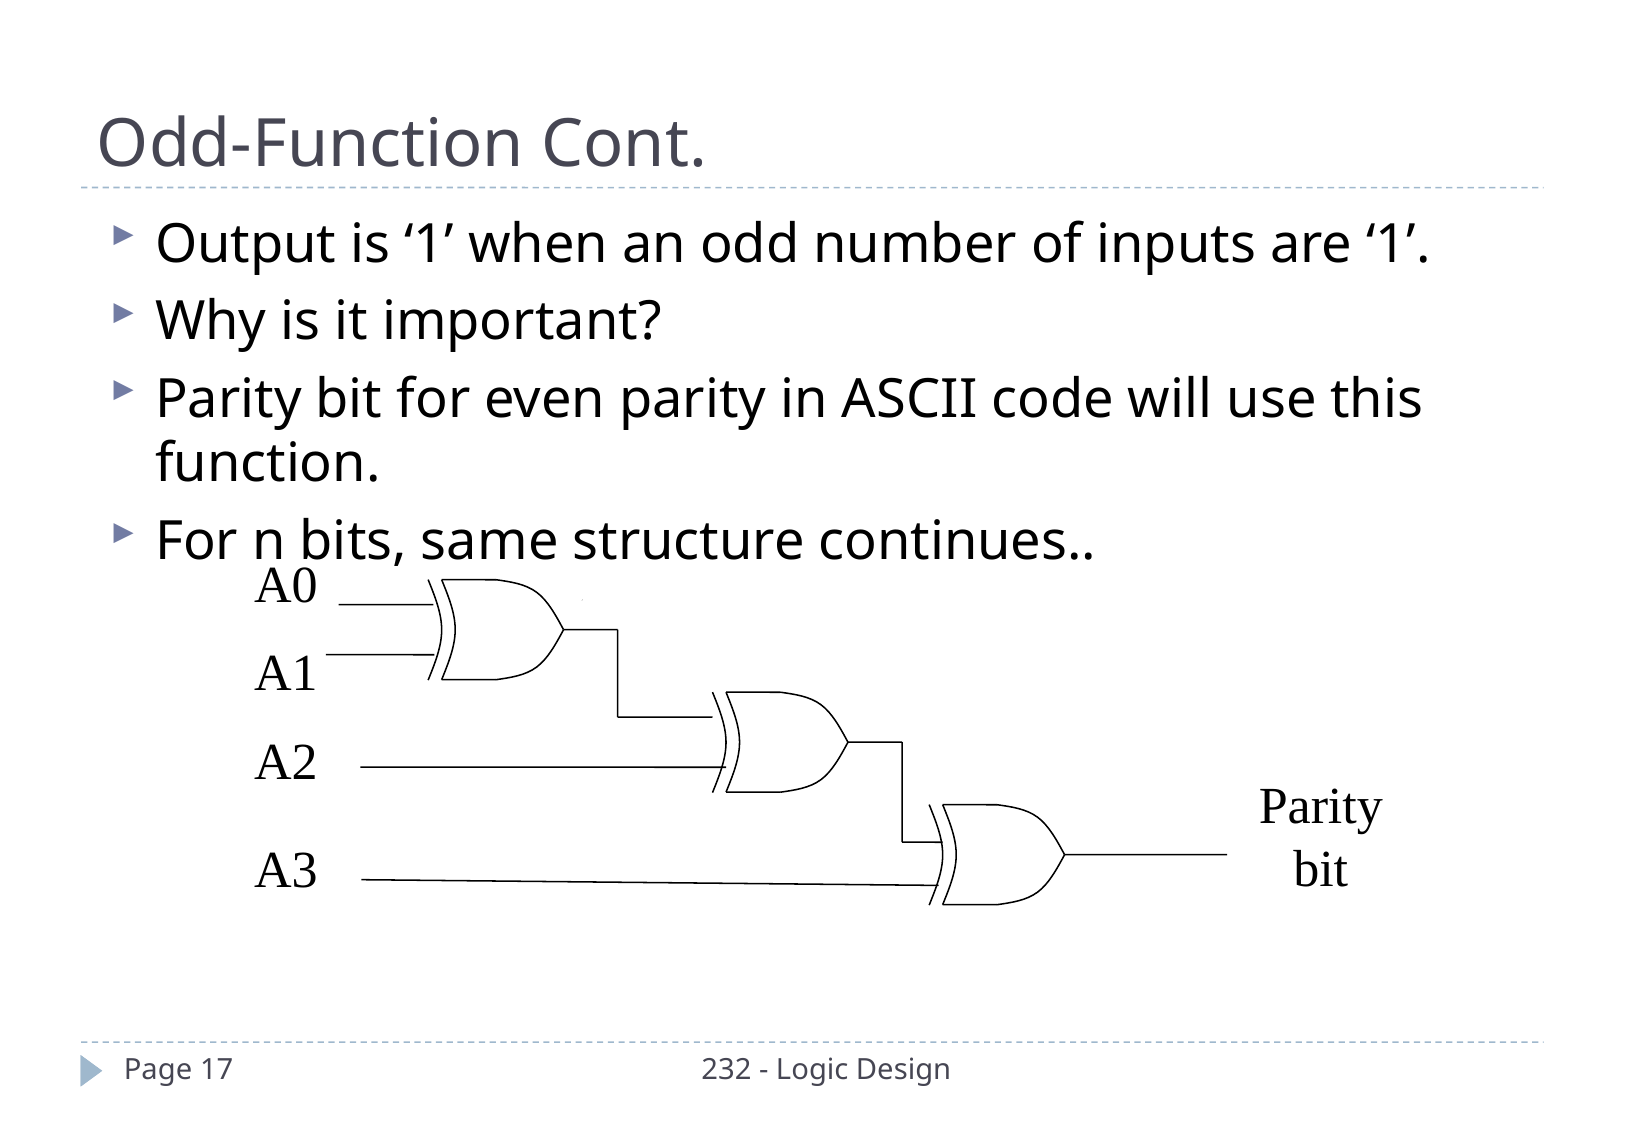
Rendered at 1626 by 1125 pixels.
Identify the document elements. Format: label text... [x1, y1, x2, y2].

footer 232 - Logic Design [515, 1042, 1138, 1103]
slide_number [1138, 1042, 1545, 1103]
text_box Parity bit [1232, 763, 1409, 905]
slide_number Page 17 [108, 1042, 461, 1103]
list Output is ‘1’ when an odd number of inputs are ‘1’. Why is it important? Parity bit for even parity in ASCII code will use this function. For n bits, same structure continues.. [94, 200, 1557, 545]
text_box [427, 579, 564, 681]
title Odd-Function Cont. [81, 24, 1544, 188]
text_box A0 A1 A2 [211, 542, 361, 798]
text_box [712, 691, 849, 793]
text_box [928, 804, 1065, 906]
text_box A3 [211, 827, 361, 906]
text_box [148, 847, 285, 1022]
